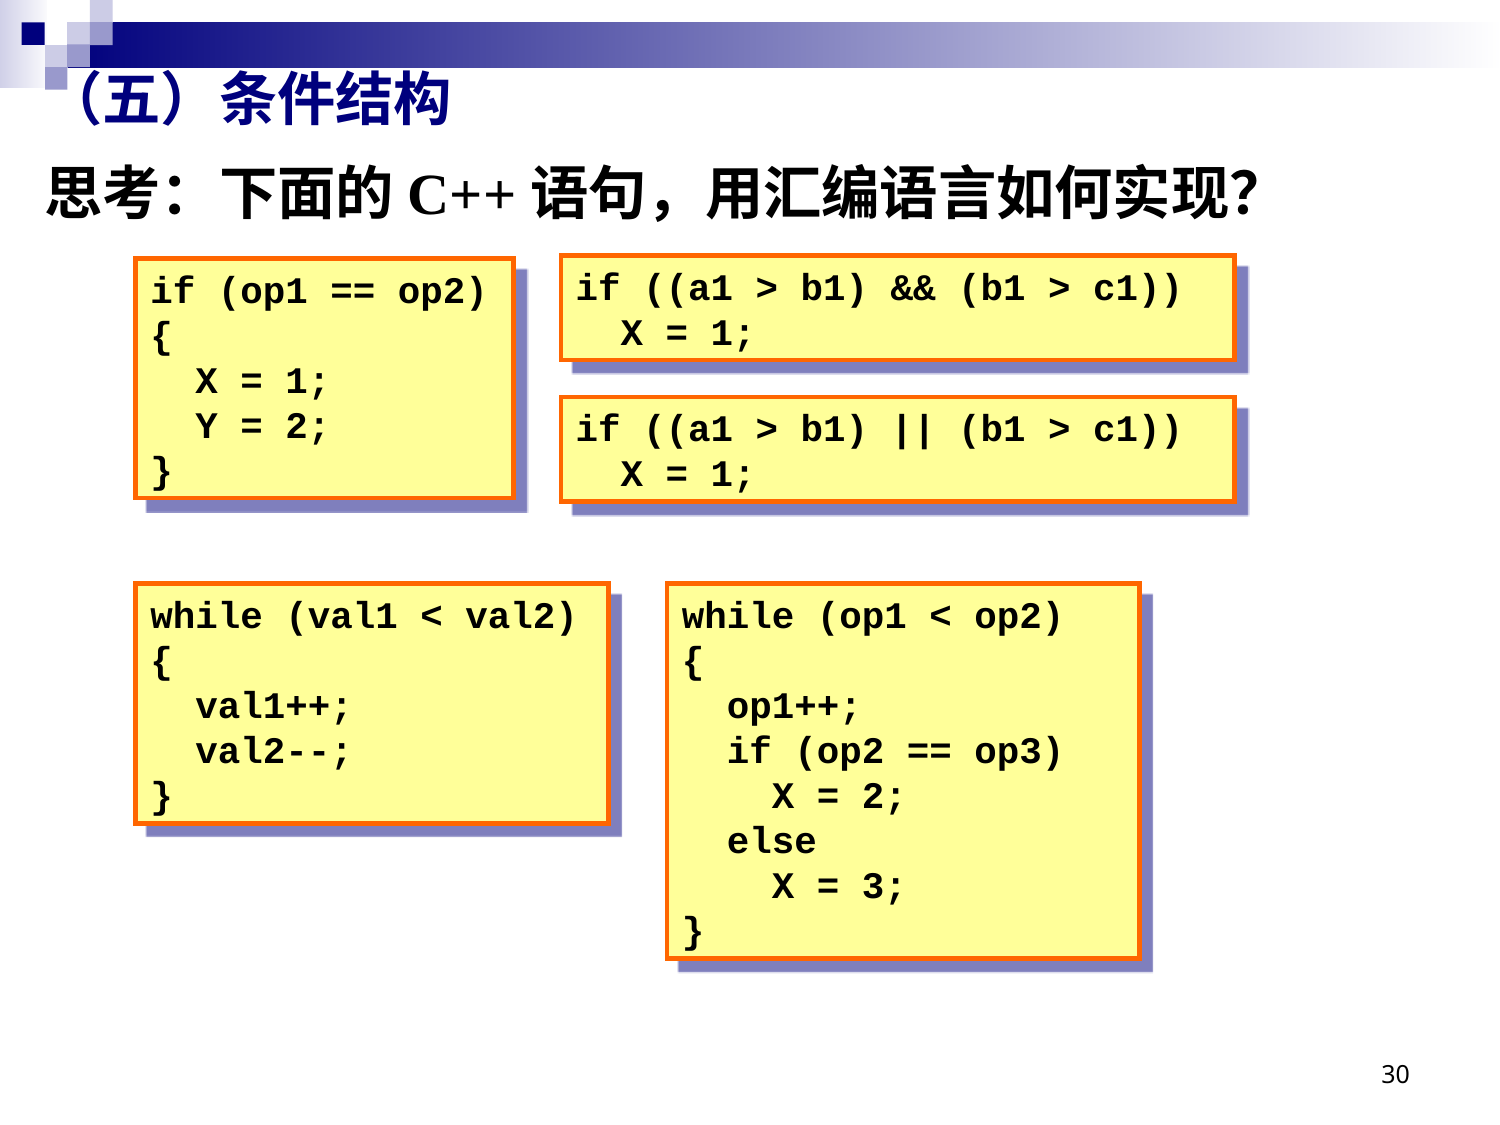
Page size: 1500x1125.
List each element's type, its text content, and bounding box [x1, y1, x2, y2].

text_box while (val1 < val2) { val1++; val2--; } [135, 583, 609, 824]
title （五）条件结构 [29, 54, 1471, 150]
text_box if (op1 == op2) { X = 1; Y = 2; } [135, 258, 514, 498]
slide_number 30 [1074, 1024, 1426, 1101]
list 思考：下面的C++语句，用汇编语言如何实现？ [29, 150, 1471, 244]
text_box if ((a1 > b1) || (b1 > c1)) X = 1; [560, 397, 1235, 502]
text_box while (op1 < op2) { op1++; if (op2 == op3) X = 2; else X = 3; } [667, 583, 1140, 959]
text_box if ((a1 > b1) && (b1 > c1)) X = 1; [560, 255, 1235, 361]
